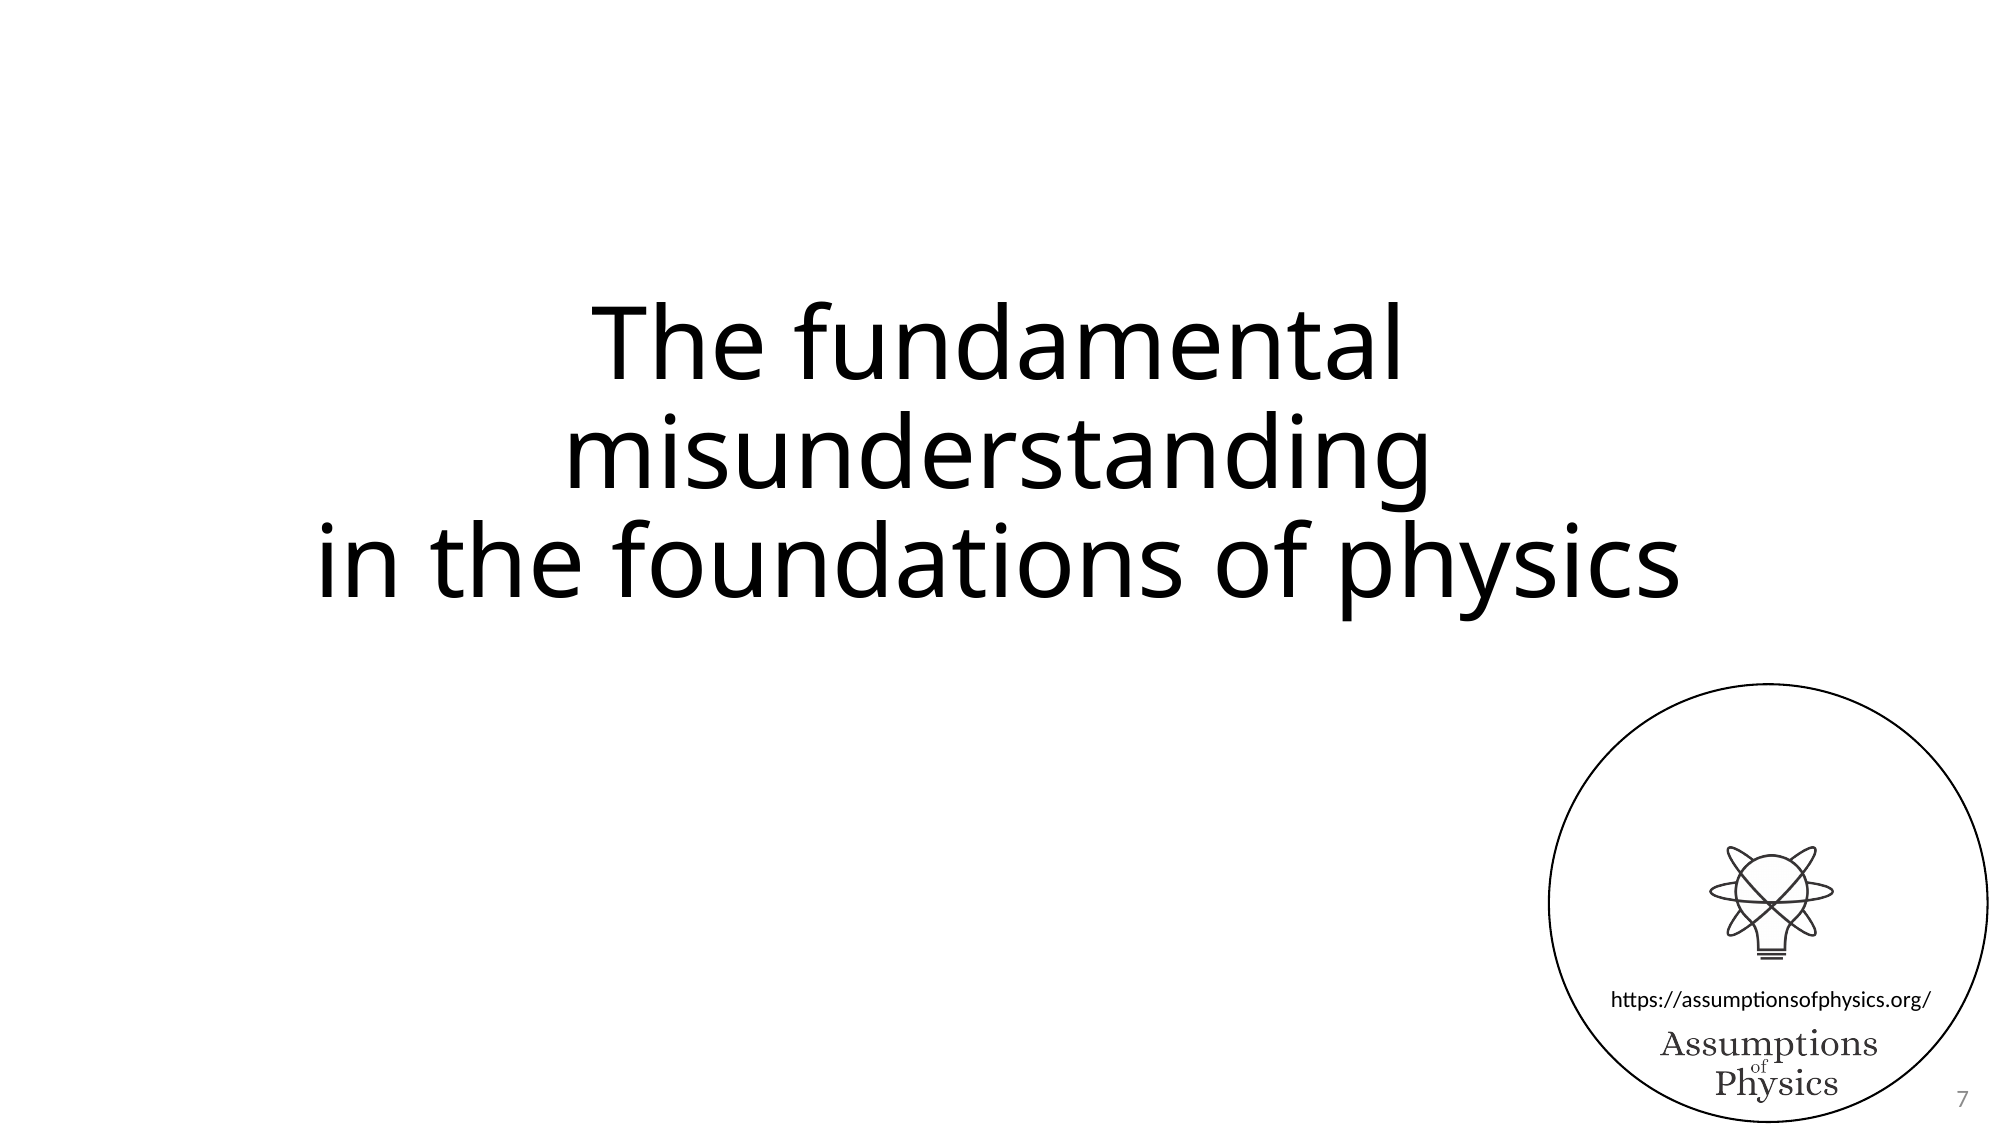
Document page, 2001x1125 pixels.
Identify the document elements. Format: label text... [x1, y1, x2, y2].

title The fundamental misunderstanding in the foundations of physics [136, 280, 1862, 749]
picture [1660, 1029, 1877, 1103]
slide_number 7 [1893, 1078, 1985, 1116]
picture [1709, 846, 1834, 960]
